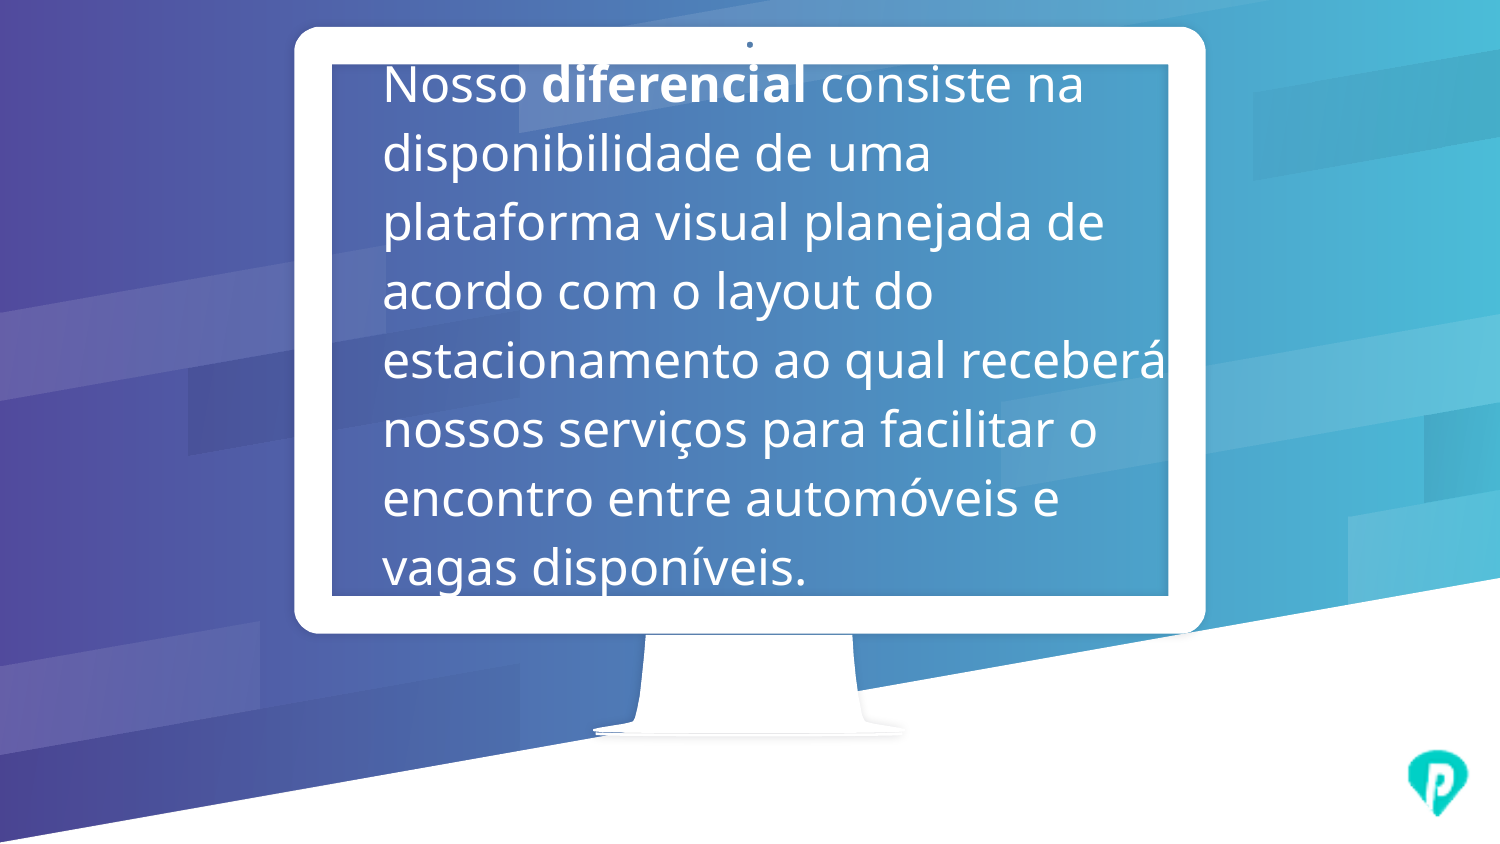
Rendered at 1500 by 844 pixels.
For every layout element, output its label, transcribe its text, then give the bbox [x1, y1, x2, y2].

picture [1403, 747, 1478, 822]
text_box [294, 26, 1206, 737]
list Nosso diferencial consiste na disponibilidade de uma plataforma visual planejada de acordo com o layout do estacionamento ao qual receberá nossos serviços para facilitar o encontro entre automóveis e vagas disponíveis. [382, 56, 1183, 583]
